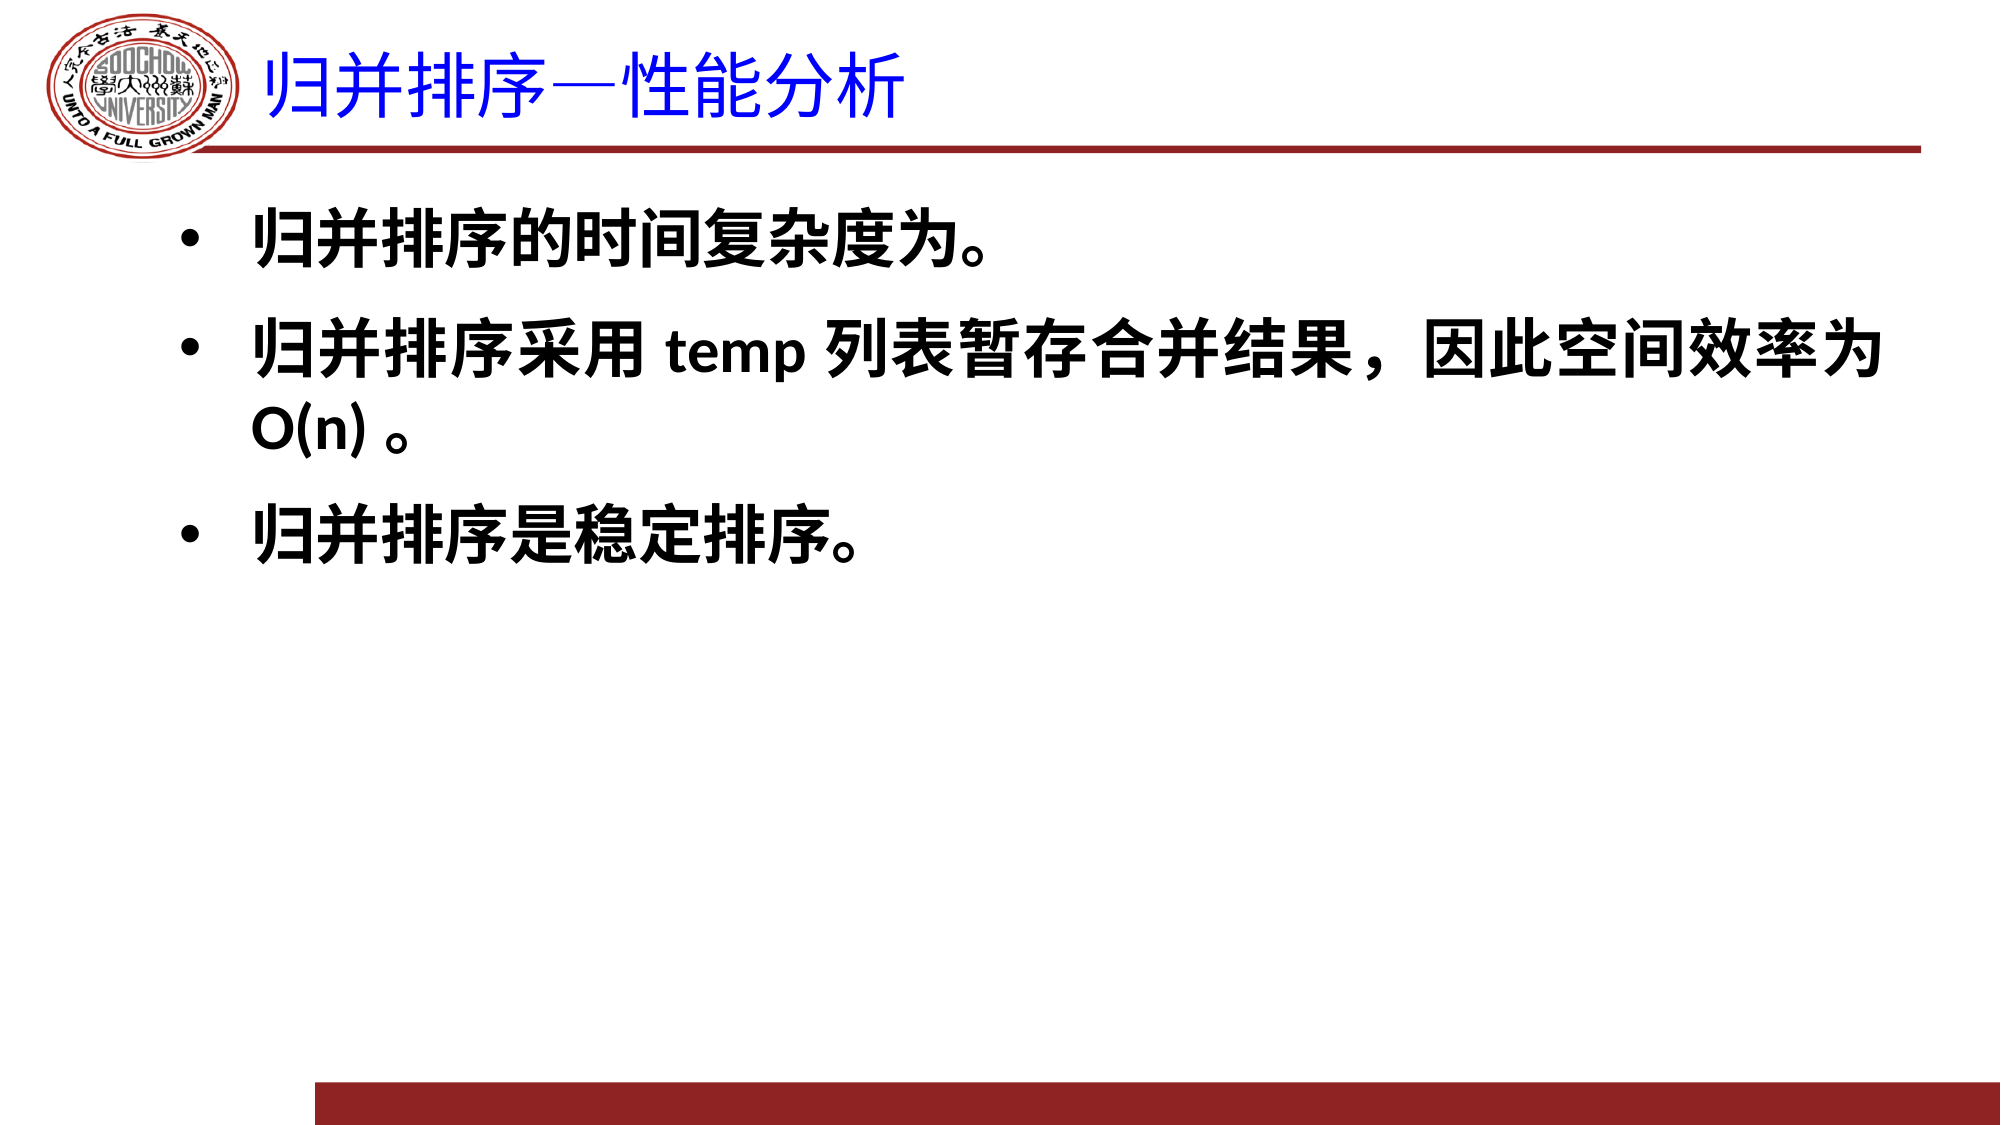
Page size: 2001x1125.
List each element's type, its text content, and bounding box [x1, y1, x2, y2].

title 归并排序—性能分析 [242, 30, 1922, 138]
picture [40, 9, 246, 163]
